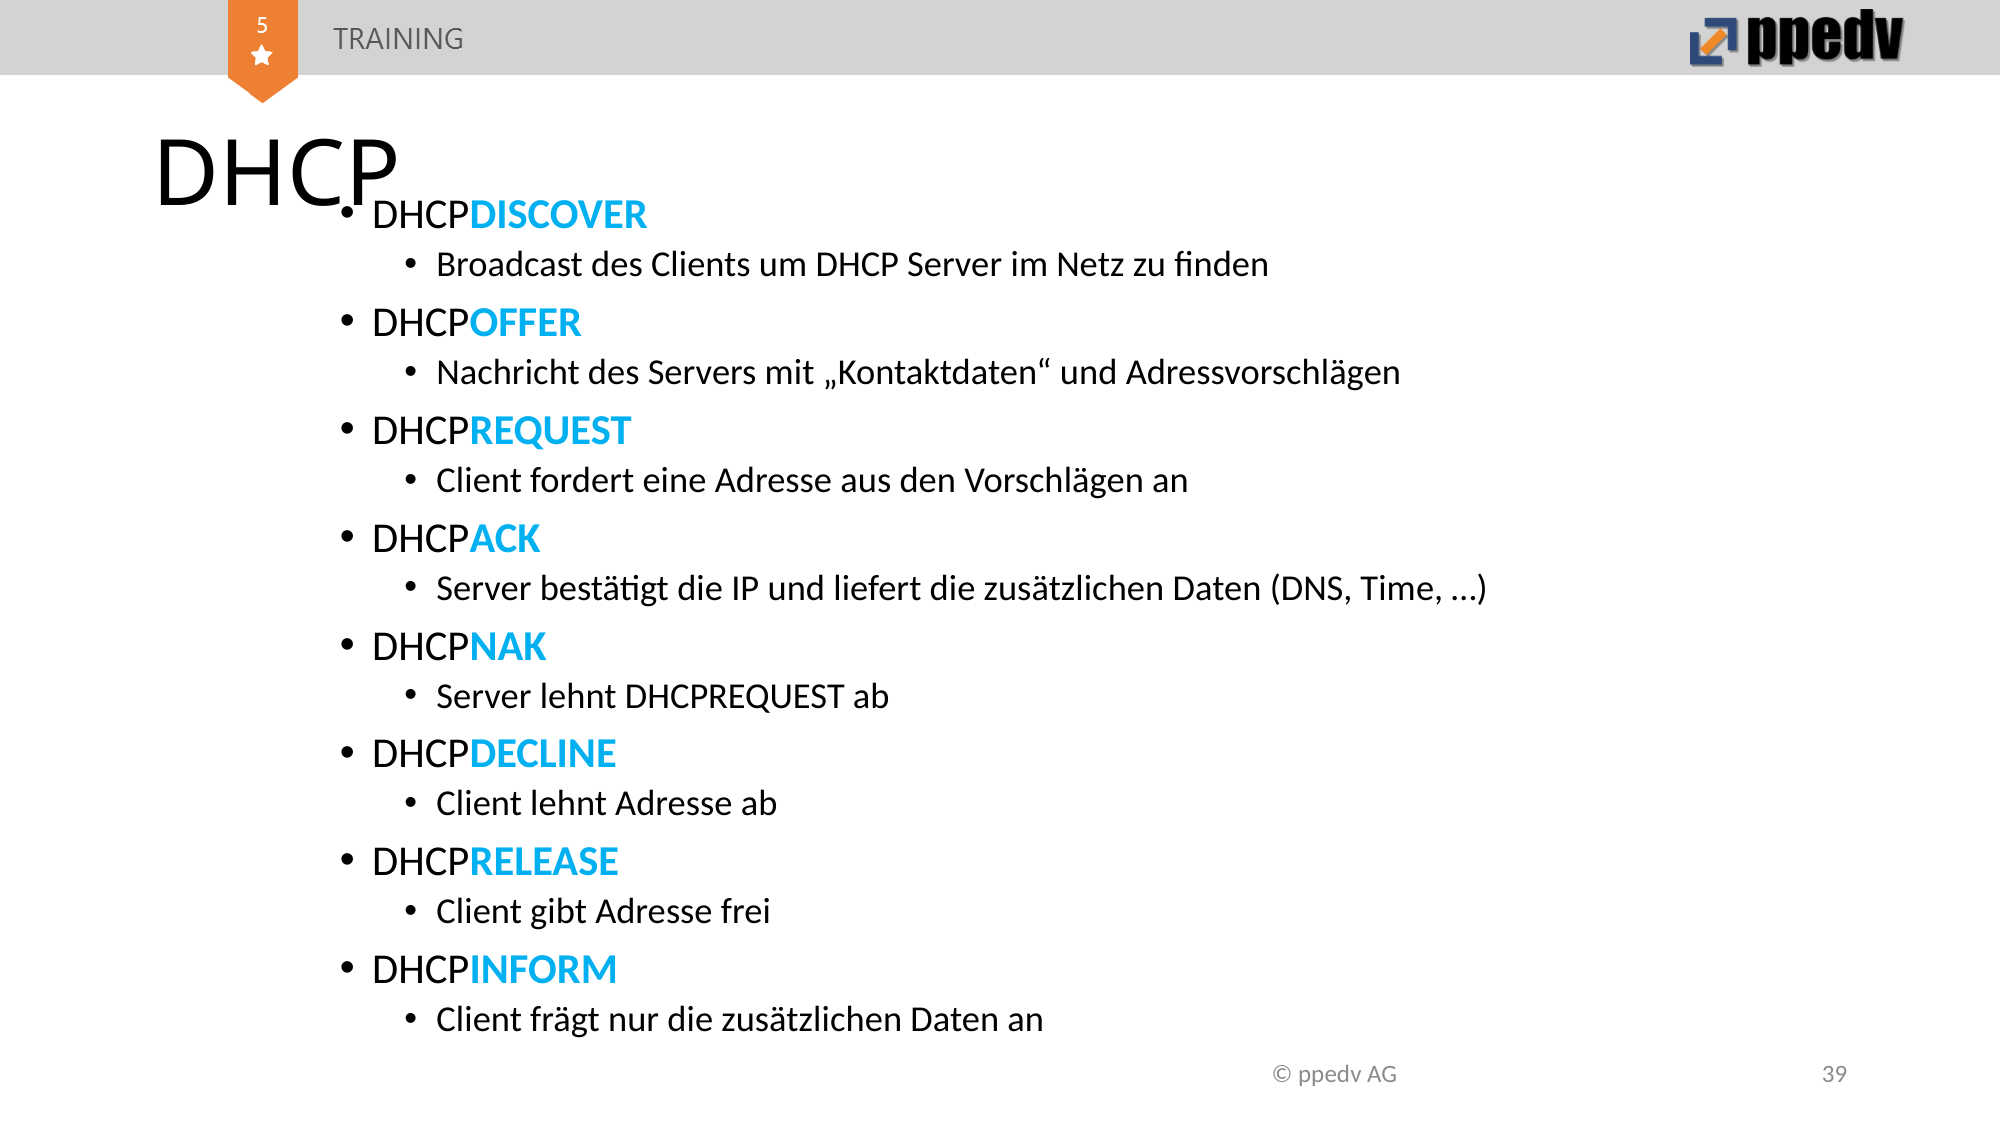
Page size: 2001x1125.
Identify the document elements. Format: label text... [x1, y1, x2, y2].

slide_number 39 [1413, 1042, 1863, 1103]
title DHCP [137, 75, 1863, 278]
footer © ppedv AG [137, 1042, 1413, 1103]
list DHCPDISCOVER Broadcast des Clients um DHCP Server im Netz zu finden DHCPOFFER Nachricht des Servers mit „Kontaktdaten“ und Adressvorschlägen DHCPREQUEST Client fordert eine Adresse aus den Vorschlägen an DHCPACK Server bestätigt die IP und liefert die zusätzlichen Daten (DNS, Time, …) DHCPNAK Server lehnt DHCPREQUEST ab DHCPDECLINE Client lehnt Adresse ab DHCPRELEASE Client gibt Adresse frei DHCPINFORM Client frägt nur die zusätzlichen Daten an [324, 184, 1675, 1042]
picture [0, 0, 2000, 104]
